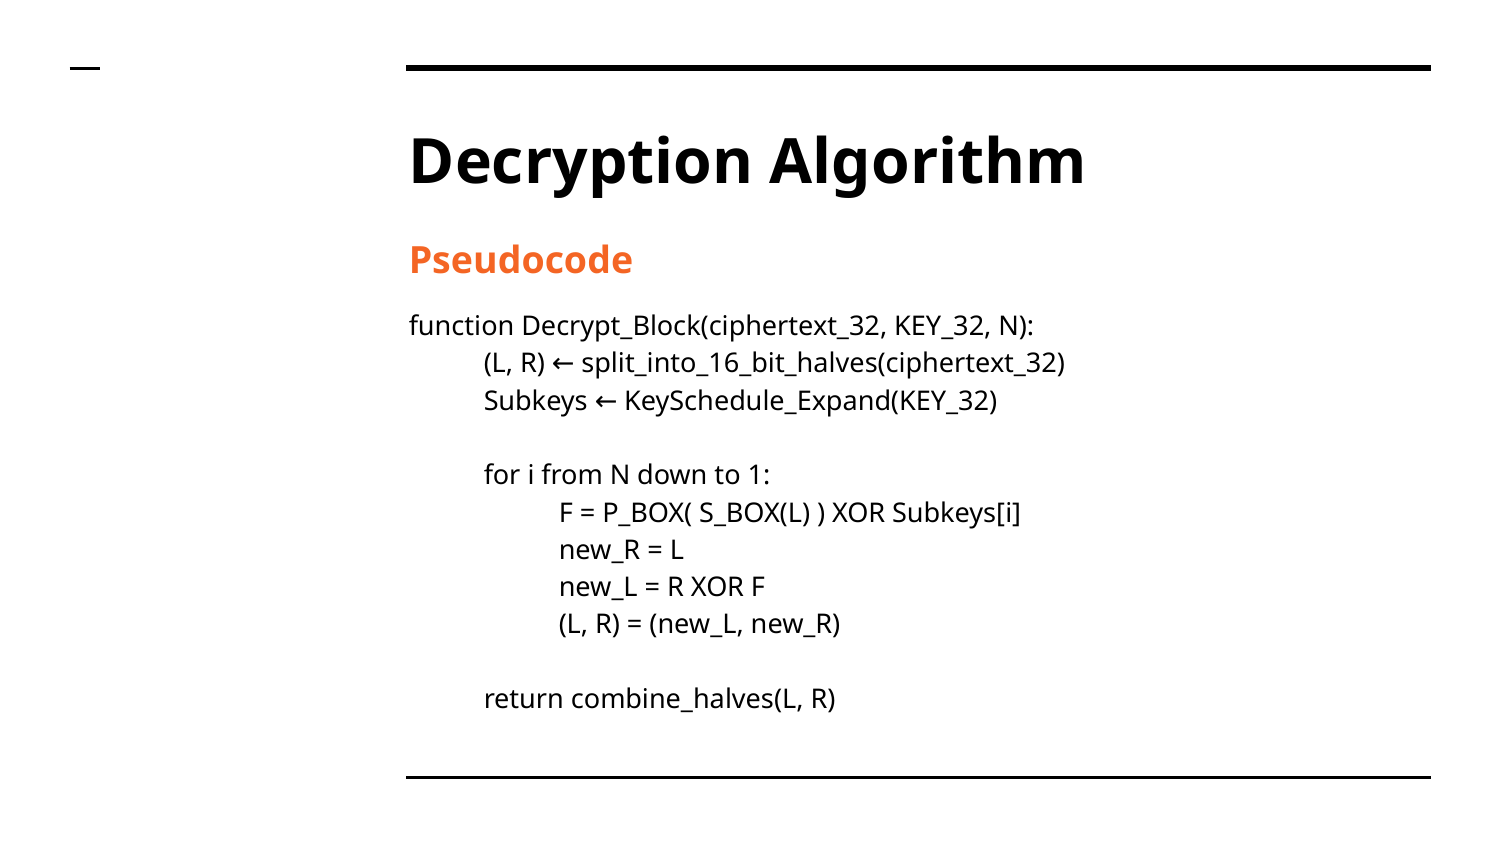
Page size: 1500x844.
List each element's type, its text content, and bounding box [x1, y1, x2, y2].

list Pseudocode function Decrypt_Block(ciphertext_32, KEY_32, N): (L, R) ← split_into_16_bit_halves(ciphertext_32) Subkeys ← KeySchedule_Expand(KEY_32) for i from N down to 1: F = P_BOX( S_BOX(L) ) XOR Subkeys[i] new_R = L new_L = R XOR F (L, R) = (new_L, new_R) return combine_halves(L, R) [393, 213, 1431, 750]
title Decryption Algorithm [393, 94, 1431, 199]
